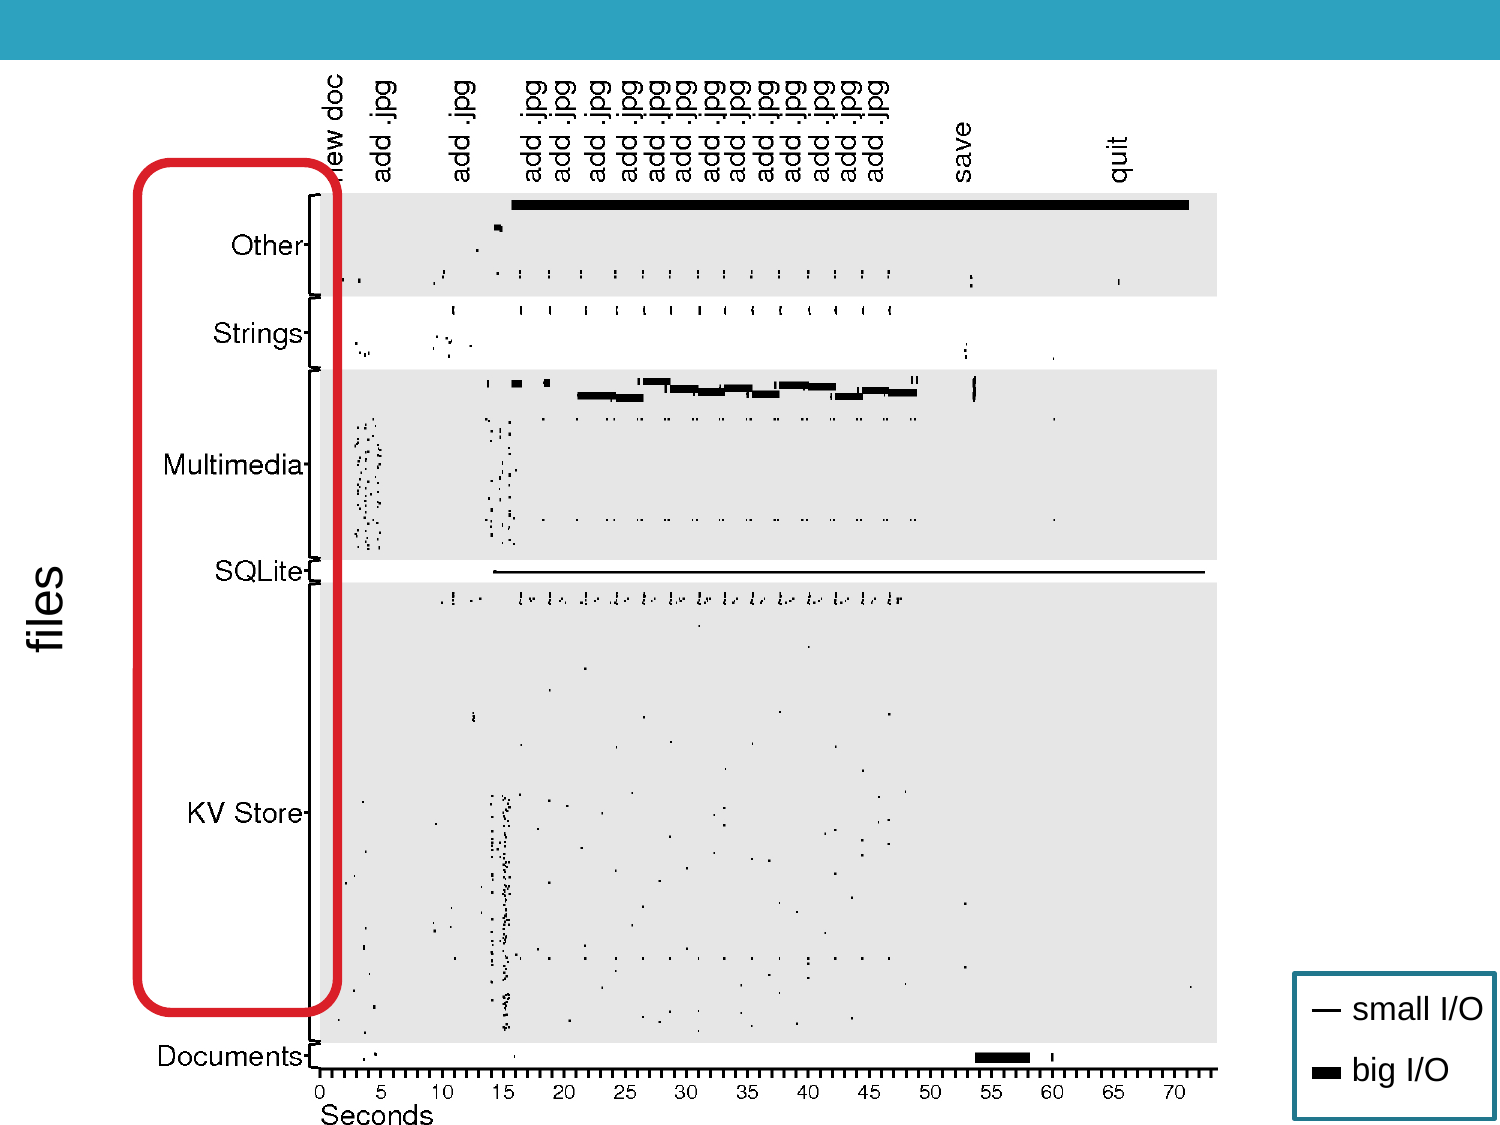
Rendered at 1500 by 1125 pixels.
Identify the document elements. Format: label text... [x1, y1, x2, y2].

text_box [1292, 971, 1497, 1121]
text_box files [4, 550, 80, 669]
text_box small I/O [1337, 979, 1499, 1035]
text_box [135, 165, 153, 1010]
picture [155, 74, 1219, 1125]
text_box big I/O [1337, 1040, 1465, 1096]
